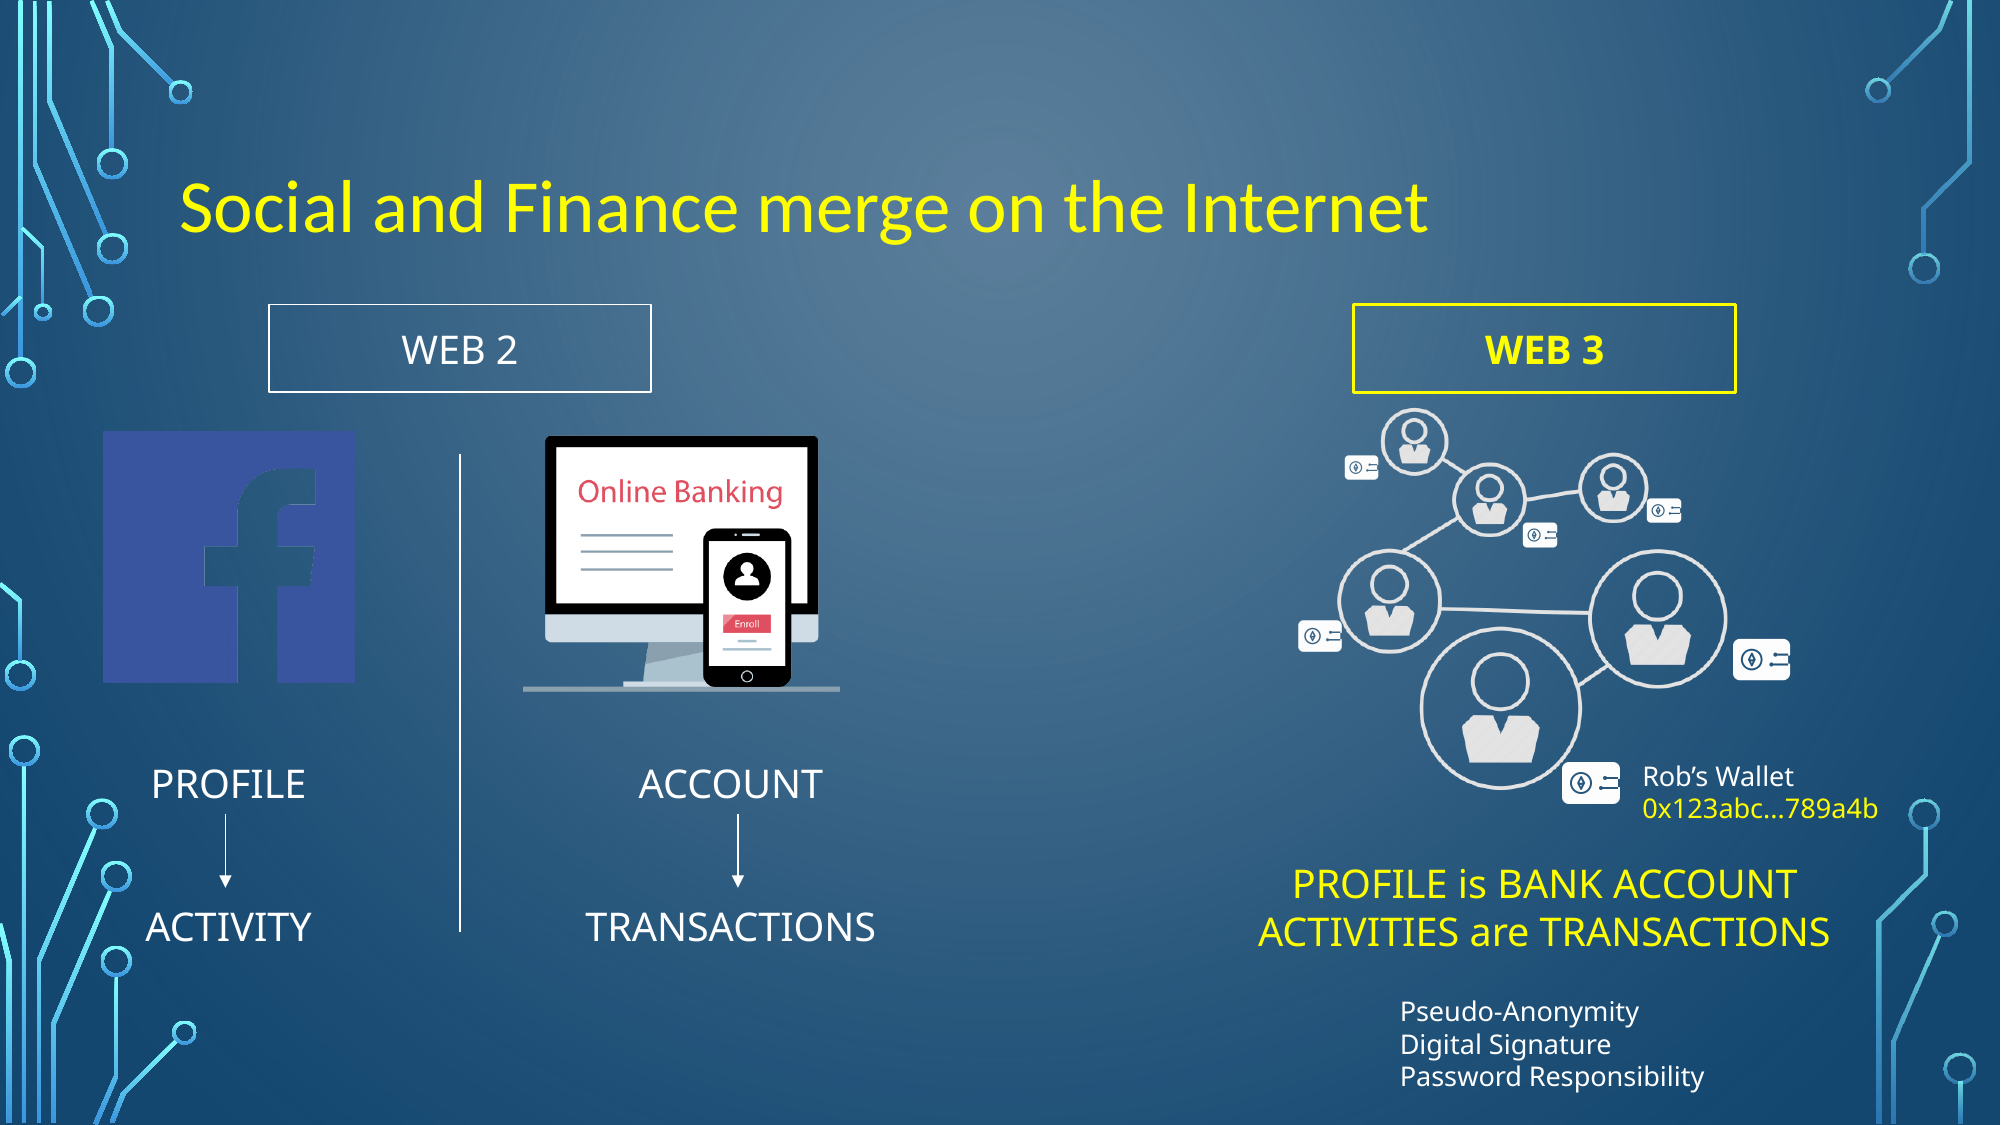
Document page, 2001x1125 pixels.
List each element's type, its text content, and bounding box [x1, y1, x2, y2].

picture [1289, 396, 1801, 826]
text_box PROFILE ACTIVITY [108, 739, 349, 970]
text_box Pseudo-Anonymity Digital Signature Password Responsibility [1379, 974, 1777, 1113]
text_box Rob’s Wallet 0x123abc...789a4b [1622, 739, 2000, 845]
text_box ACCOUNT TRANSACTIONS [482, 739, 980, 970]
text_box WEB 2 [268, 304, 652, 393]
title Social and Finance merge on the Internet [164, 125, 1507, 293]
text_box PROFILE is BANK ACCOUNT ACTIVITIES are TRANSACTIONS [1224, 839, 1865, 975]
picture [96, 428, 362, 694]
picture [515, 402, 847, 734]
text_box WEB 3 [1353, 304, 1736, 393]
picture [452, 451, 468, 941]
